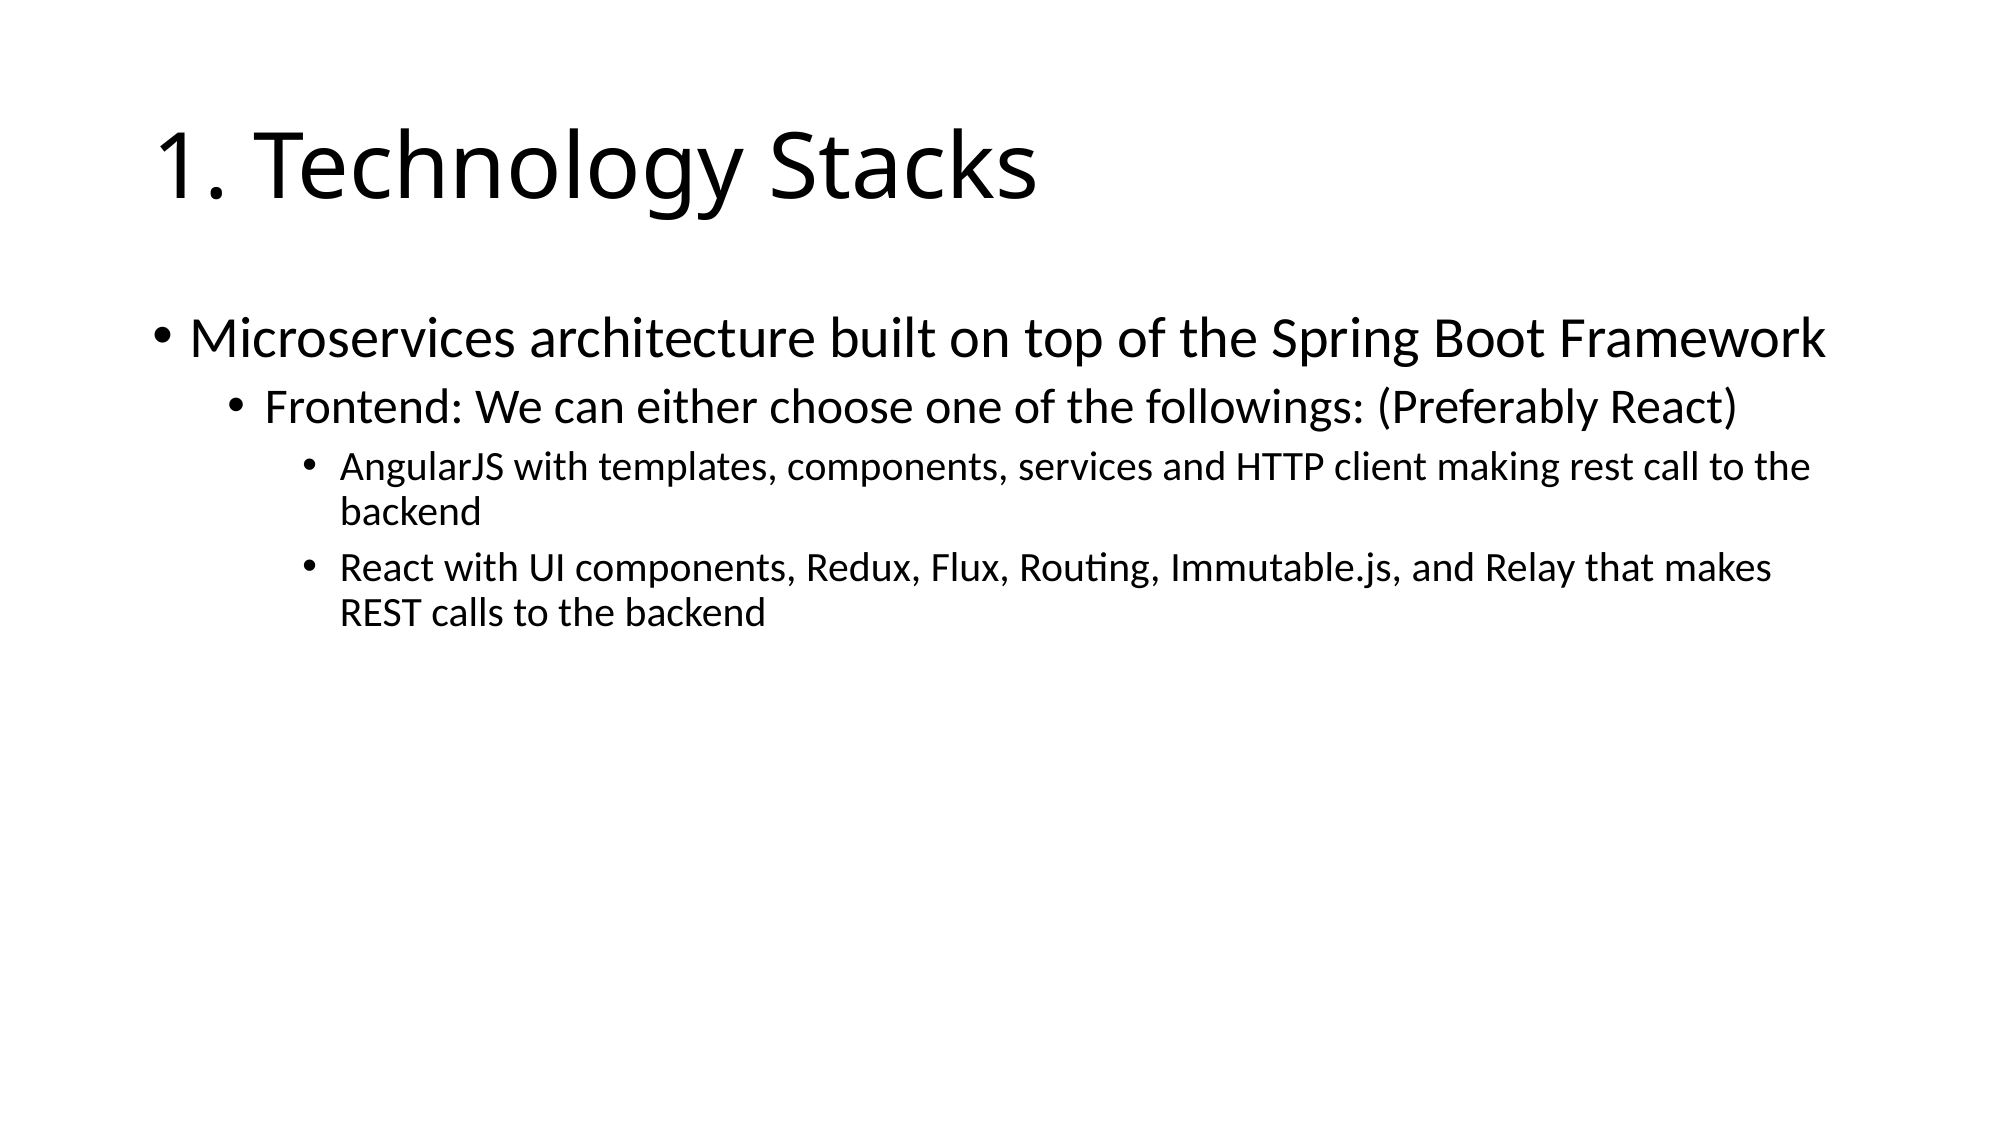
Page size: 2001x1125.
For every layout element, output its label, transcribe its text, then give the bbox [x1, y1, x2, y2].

list Microservices architecture built on top of the Spring Boot Framework Frontend: We can either choose one of the followings: (Preferably React) AngularJS with templates, components, services and HTTP client making rest call to the backend React with UI components, Redux, Flux, Routing, Immutable.js, and Relay that makes REST calls to the backend [137, 299, 1863, 1014]
title 1. Technology Stacks [137, 59, 1863, 278]
